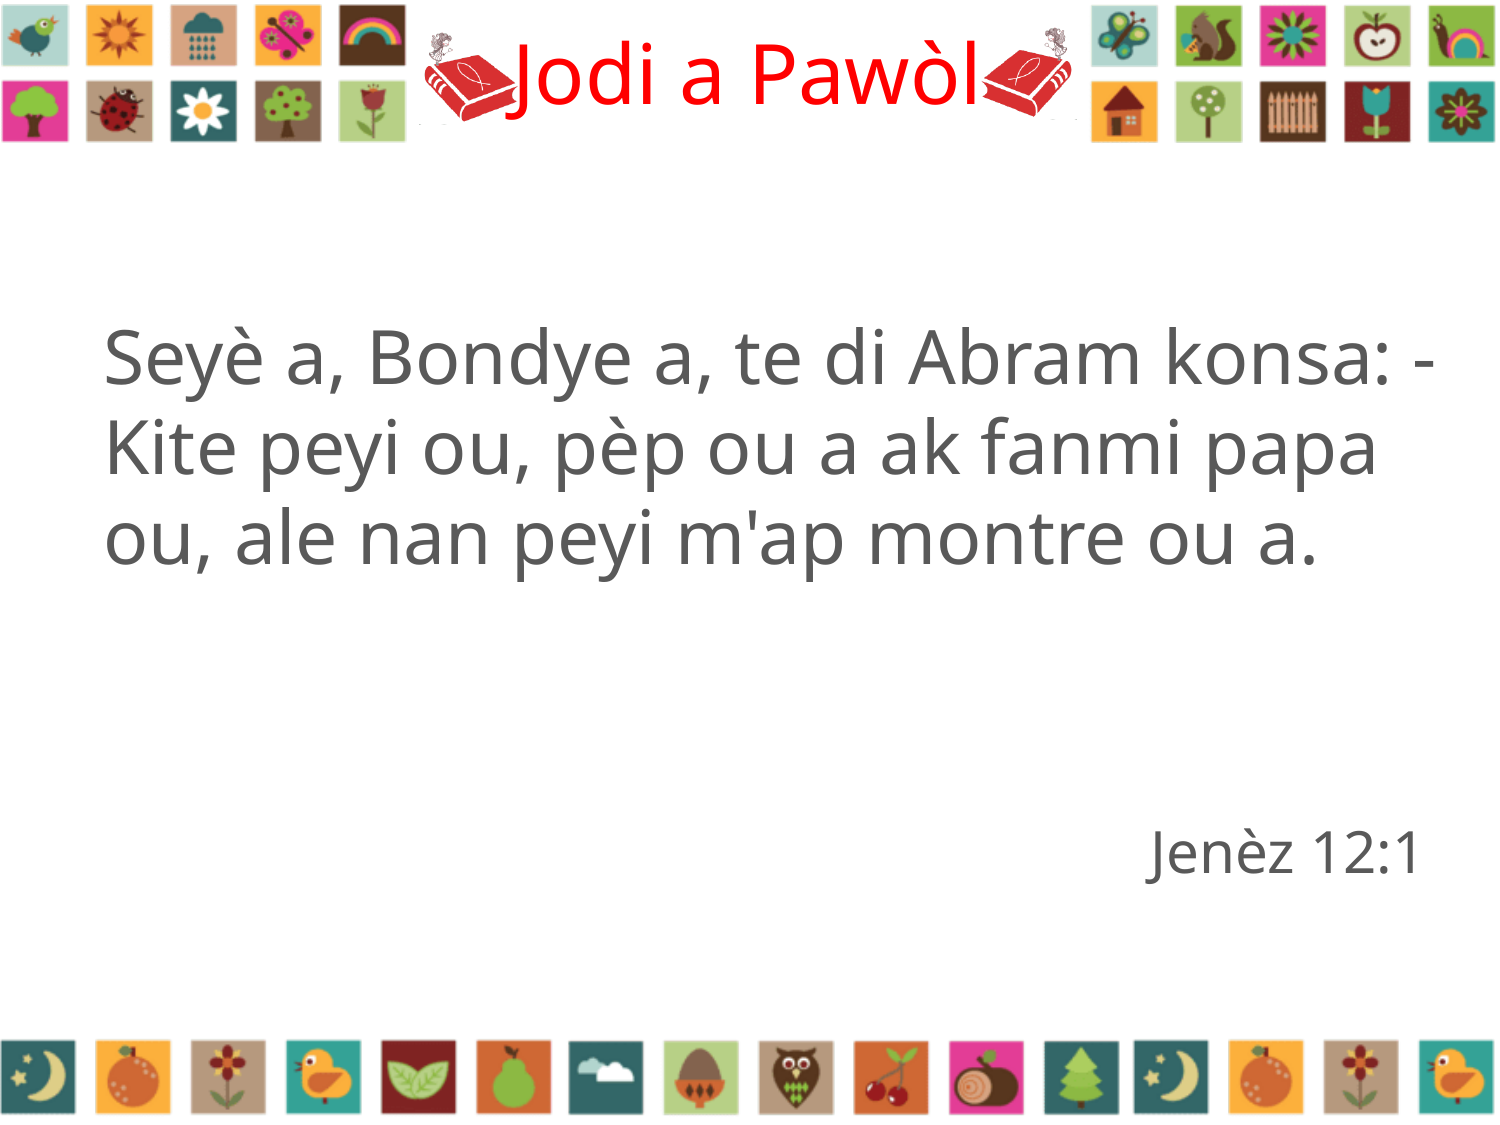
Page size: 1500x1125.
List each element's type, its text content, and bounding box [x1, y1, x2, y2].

picture [950, 3, 1500, 150]
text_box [0, 1028, 1500, 1118]
text_box Seyè a, Bondye a, te di Abram konsa: -Kite peyi ou, pèp ou a ak fanmi papa ou, ale nan peyi m'ap montre ou a. [88, 302, 1459, 588]
picture [0, 3, 550, 150]
text_box Jenèz 12:1 [808, 807, 1441, 893]
text_box Jodi a Pawòl [425, 13, 1077, 129]
